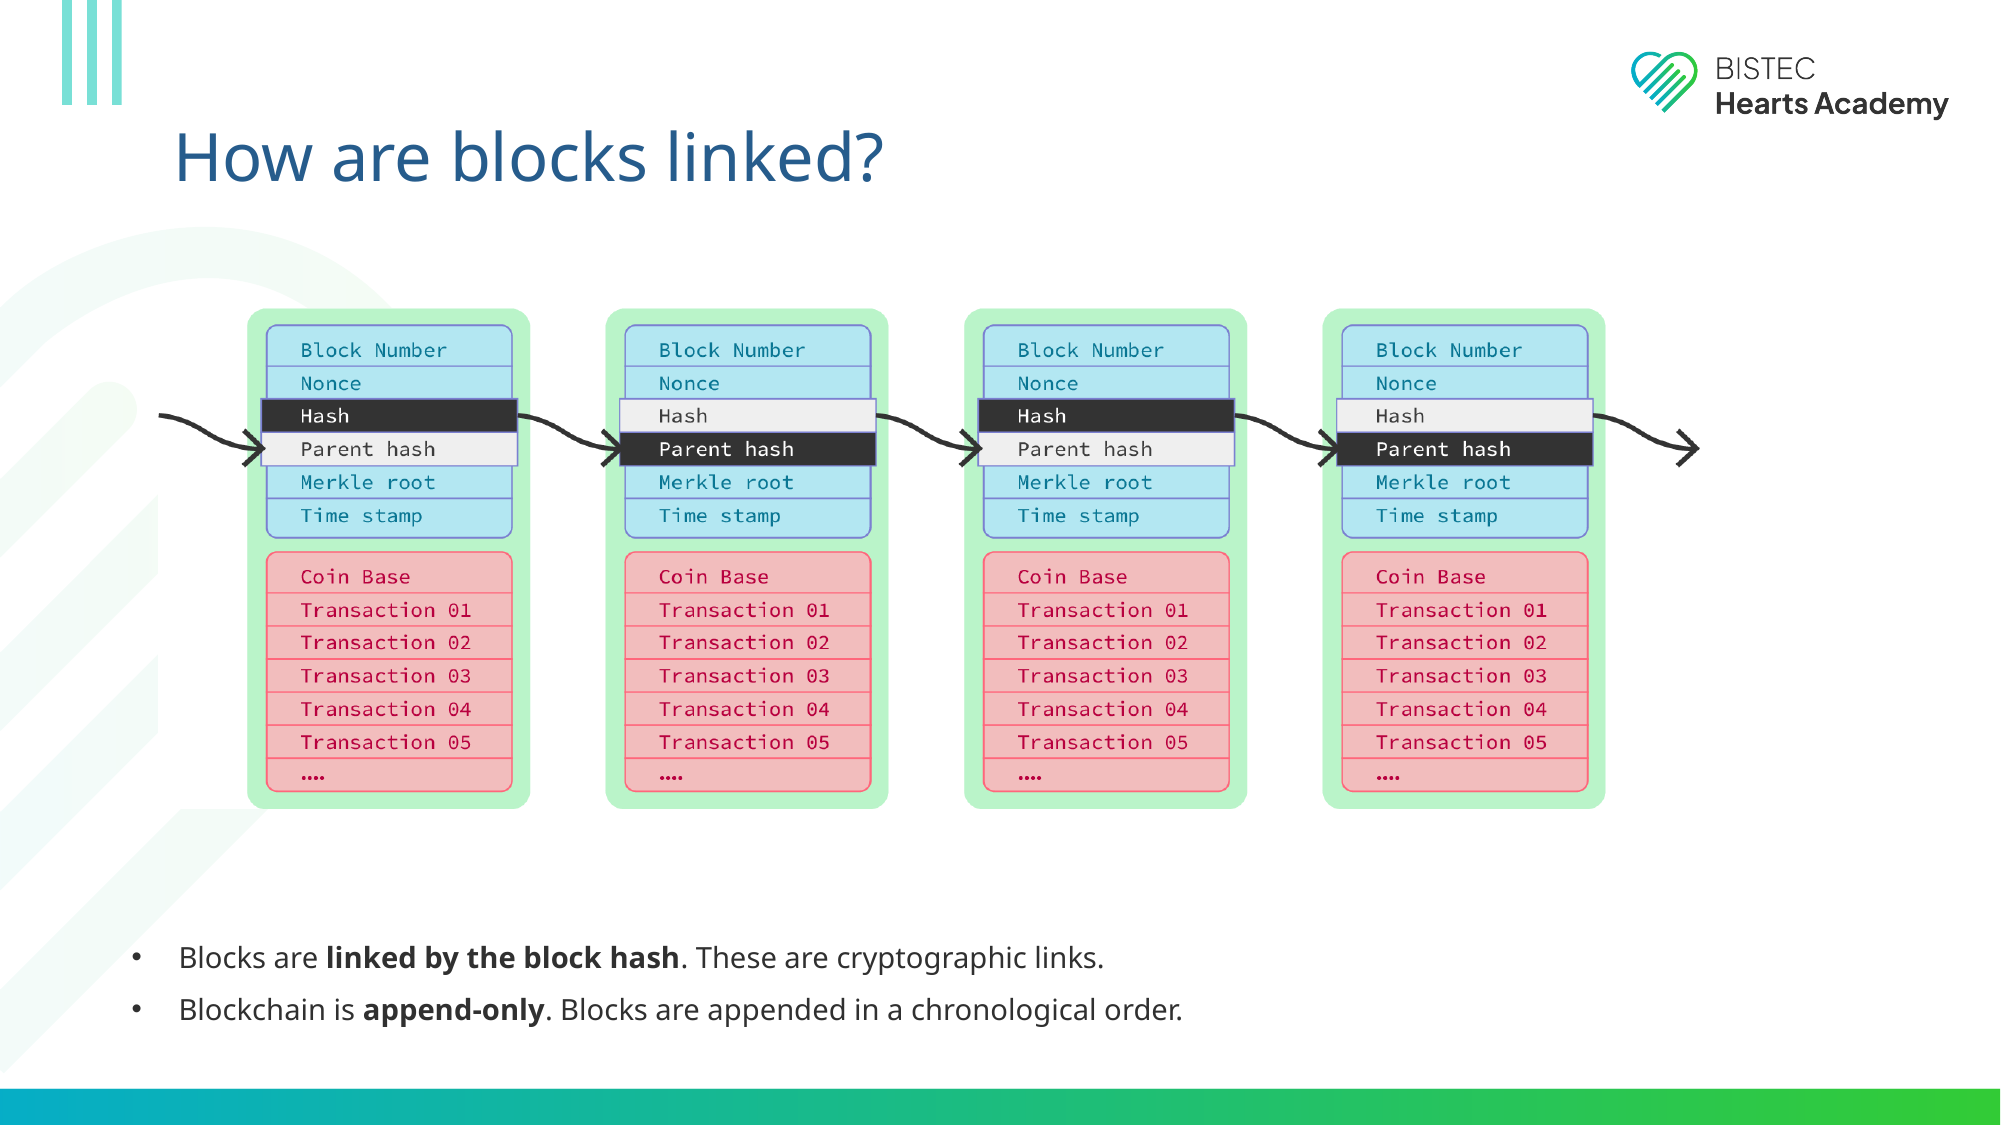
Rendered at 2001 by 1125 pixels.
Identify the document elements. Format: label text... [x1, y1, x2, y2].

picture [0, 0, 2001, 1125]
text_box Blocks are linked by the block hash. These are cryptographic links. Blockchain is append-only. Blocks are appended in a chronological order. [116, 914, 1533, 1034]
text_box How are blocks linked? [158, 71, 1423, 203]
